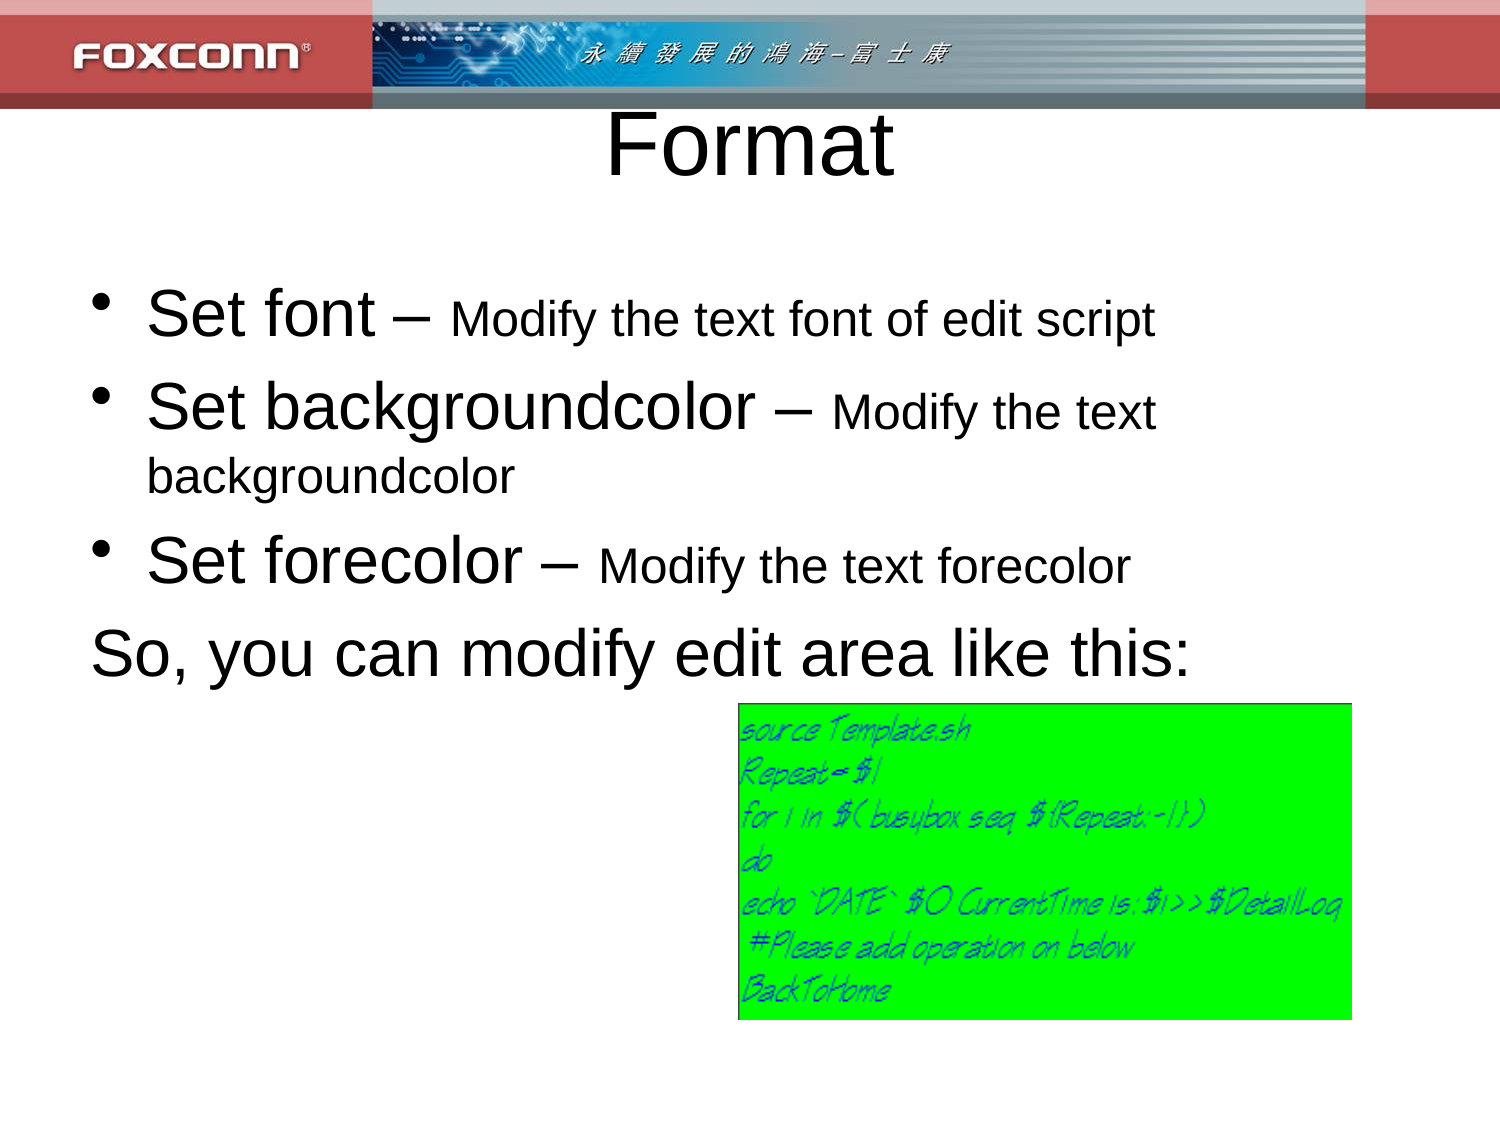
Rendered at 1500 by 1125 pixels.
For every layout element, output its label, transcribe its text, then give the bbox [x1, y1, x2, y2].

picture [0, 0, 1500, 1125]
title Format [74, 44, 1426, 233]
list Set font – Modify the text font of edit script Set backgroundcolor – Modify the text backgroundcolor Set forecolor – Modify the text forecolor So, you can modify edit area like this: [74, 262, 1426, 1006]
